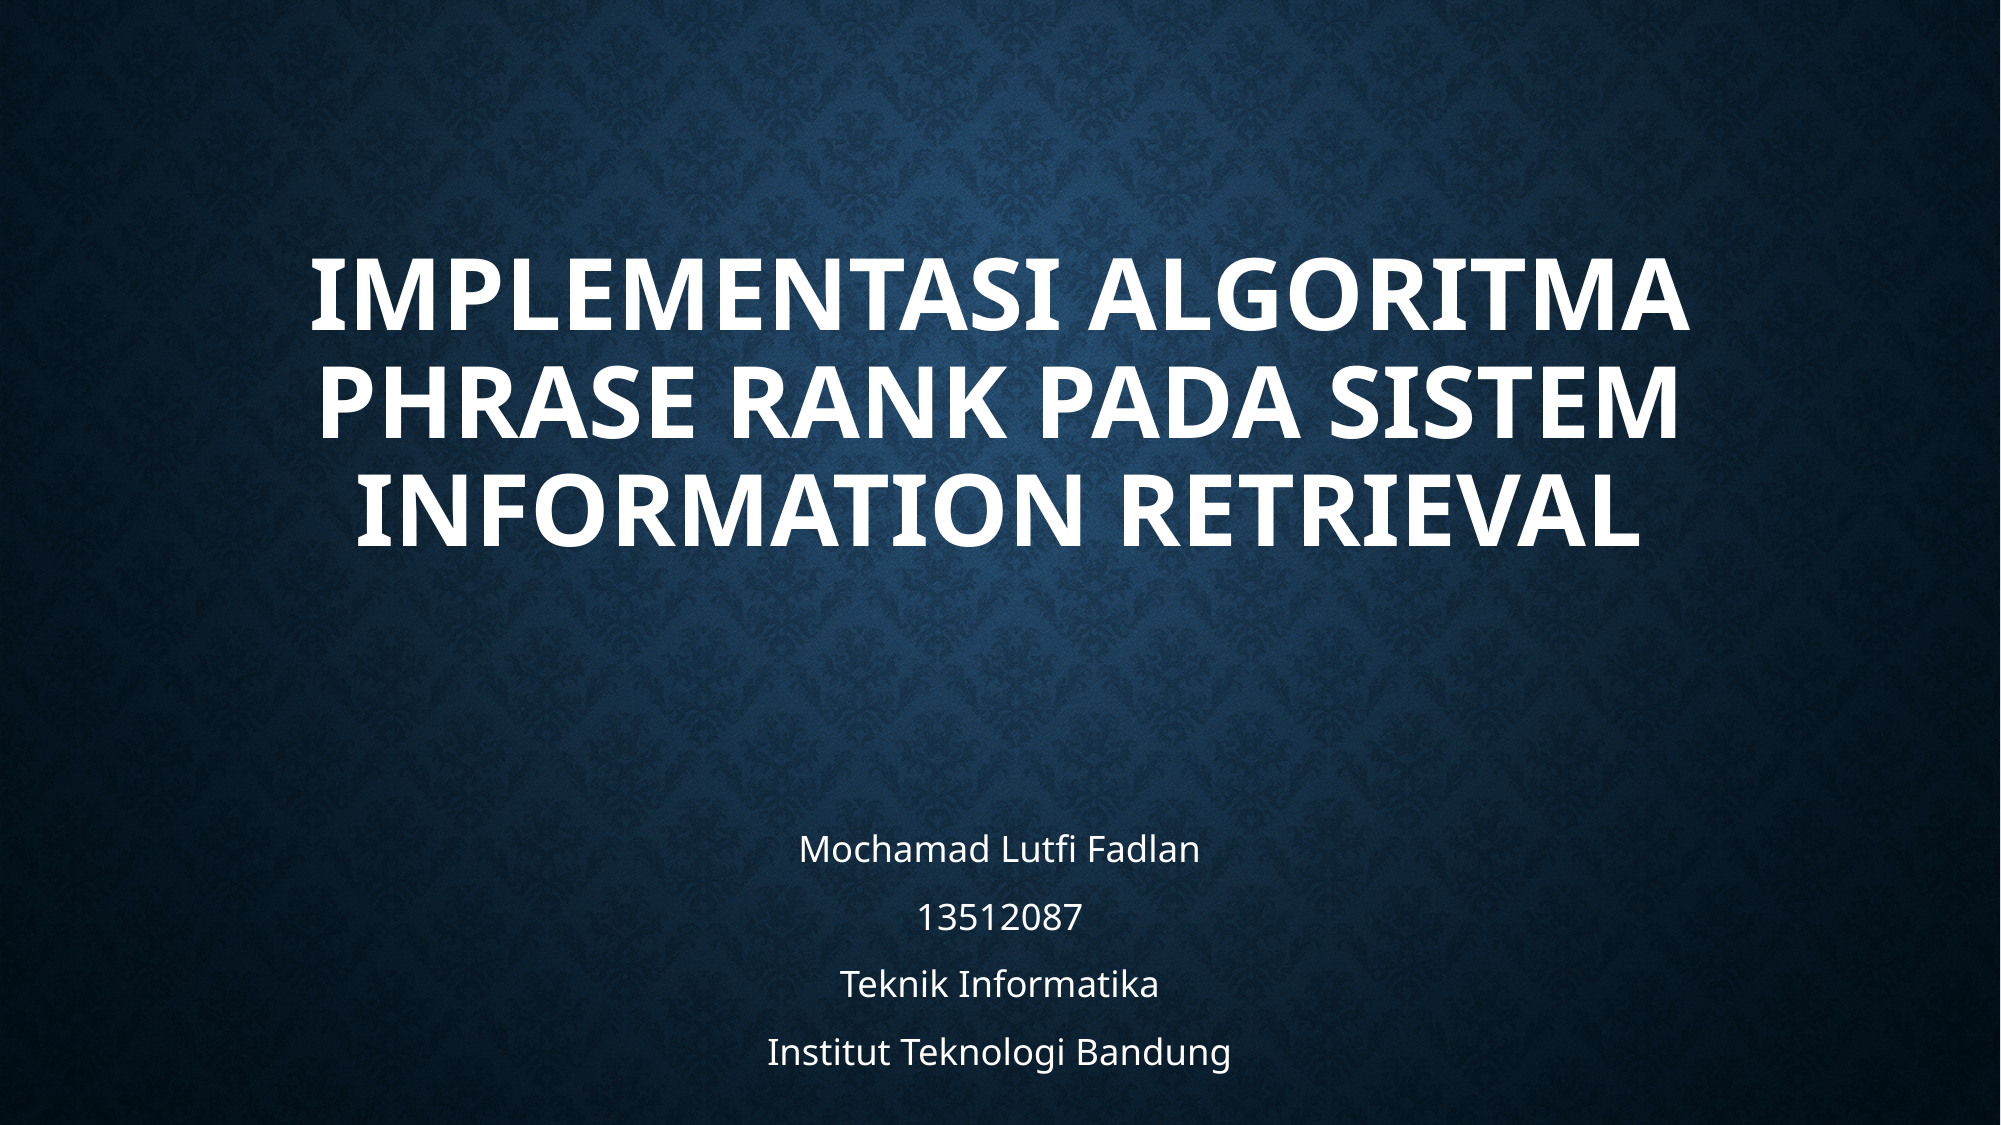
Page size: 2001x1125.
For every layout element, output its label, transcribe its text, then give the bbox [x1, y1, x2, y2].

subtitle Mochamad Lutfi Fadlan 13512087 Teknik Informatika Institut Teknologi Bandung [249, 809, 1750, 1082]
title Implementasi Algoritma Phrase rank pada sIstem information retrieval [261, 184, 1739, 576]
